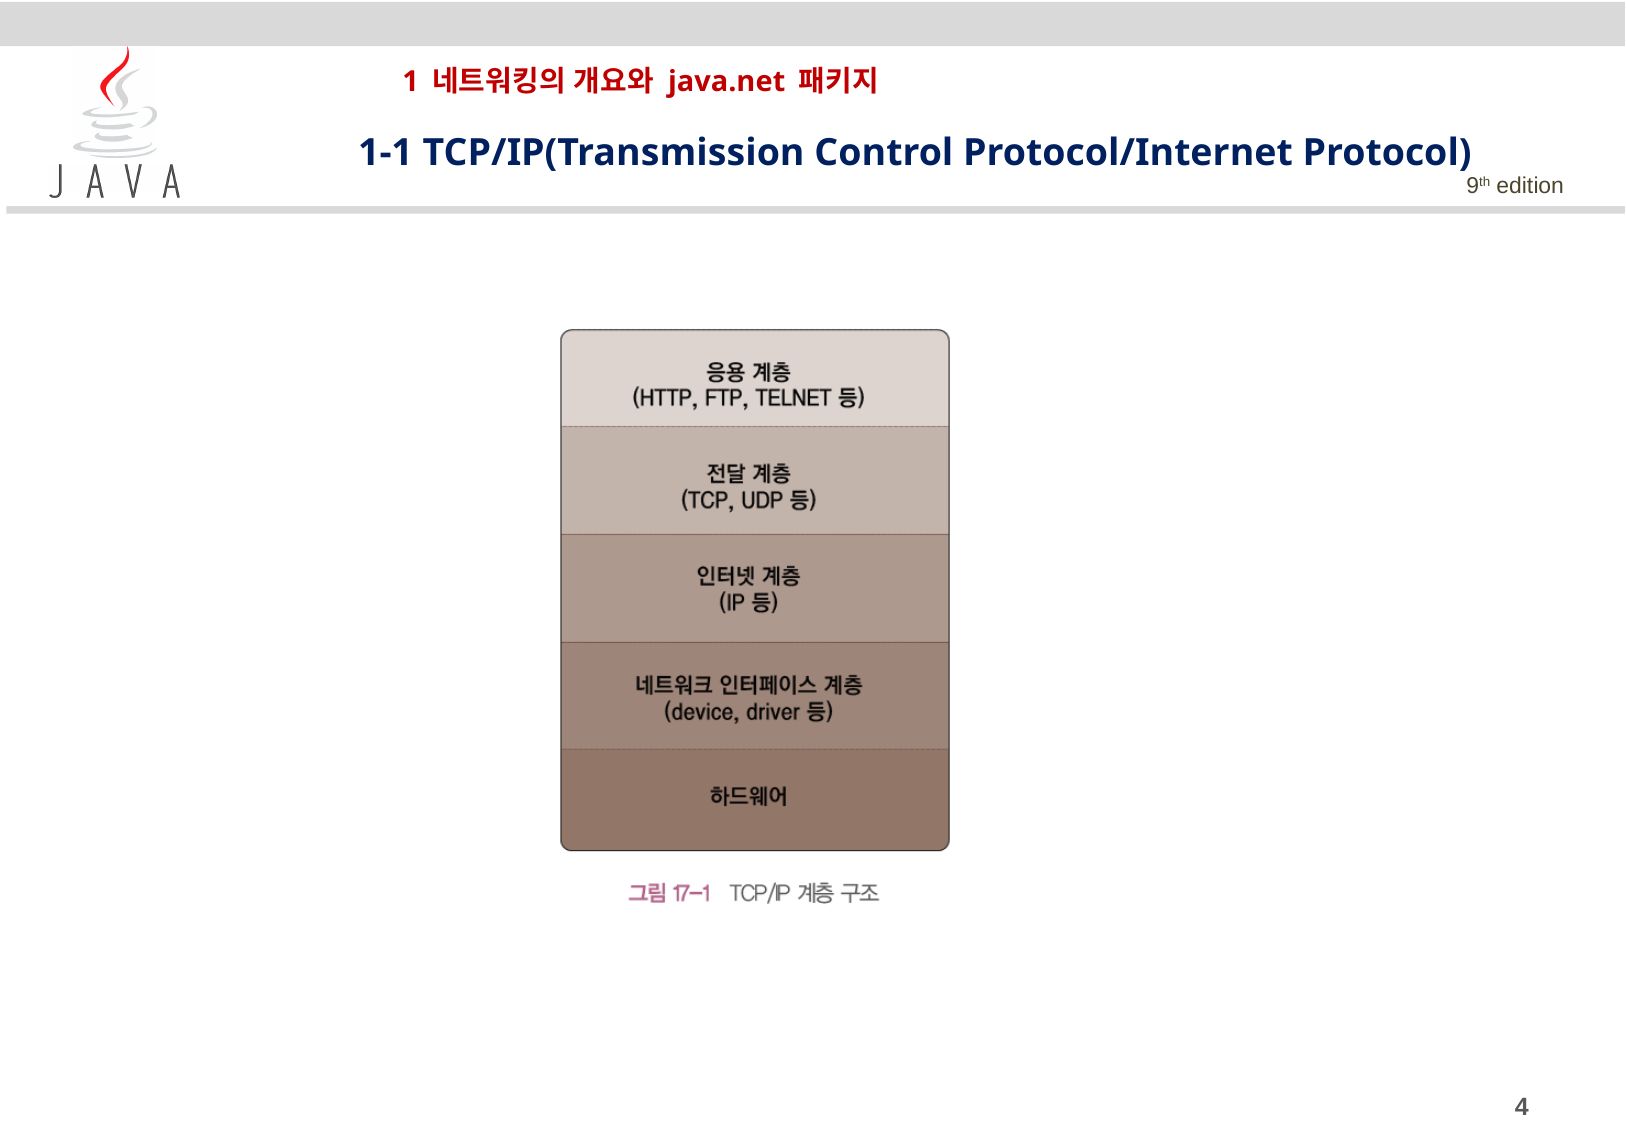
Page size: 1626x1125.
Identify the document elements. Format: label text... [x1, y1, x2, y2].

title 1 네트워킹의 개요와 java.net 패키지 [387, 54, 1393, 105]
picture [49, 164, 180, 198]
picture [499, 274, 975, 925]
list 1-1 TCP/IP(Transmission Control Protocol/Internet Protocol) [343, 112, 1625, 181]
picture [73, 46, 157, 158]
slide_number 4 [1164, 1074, 1544, 1125]
